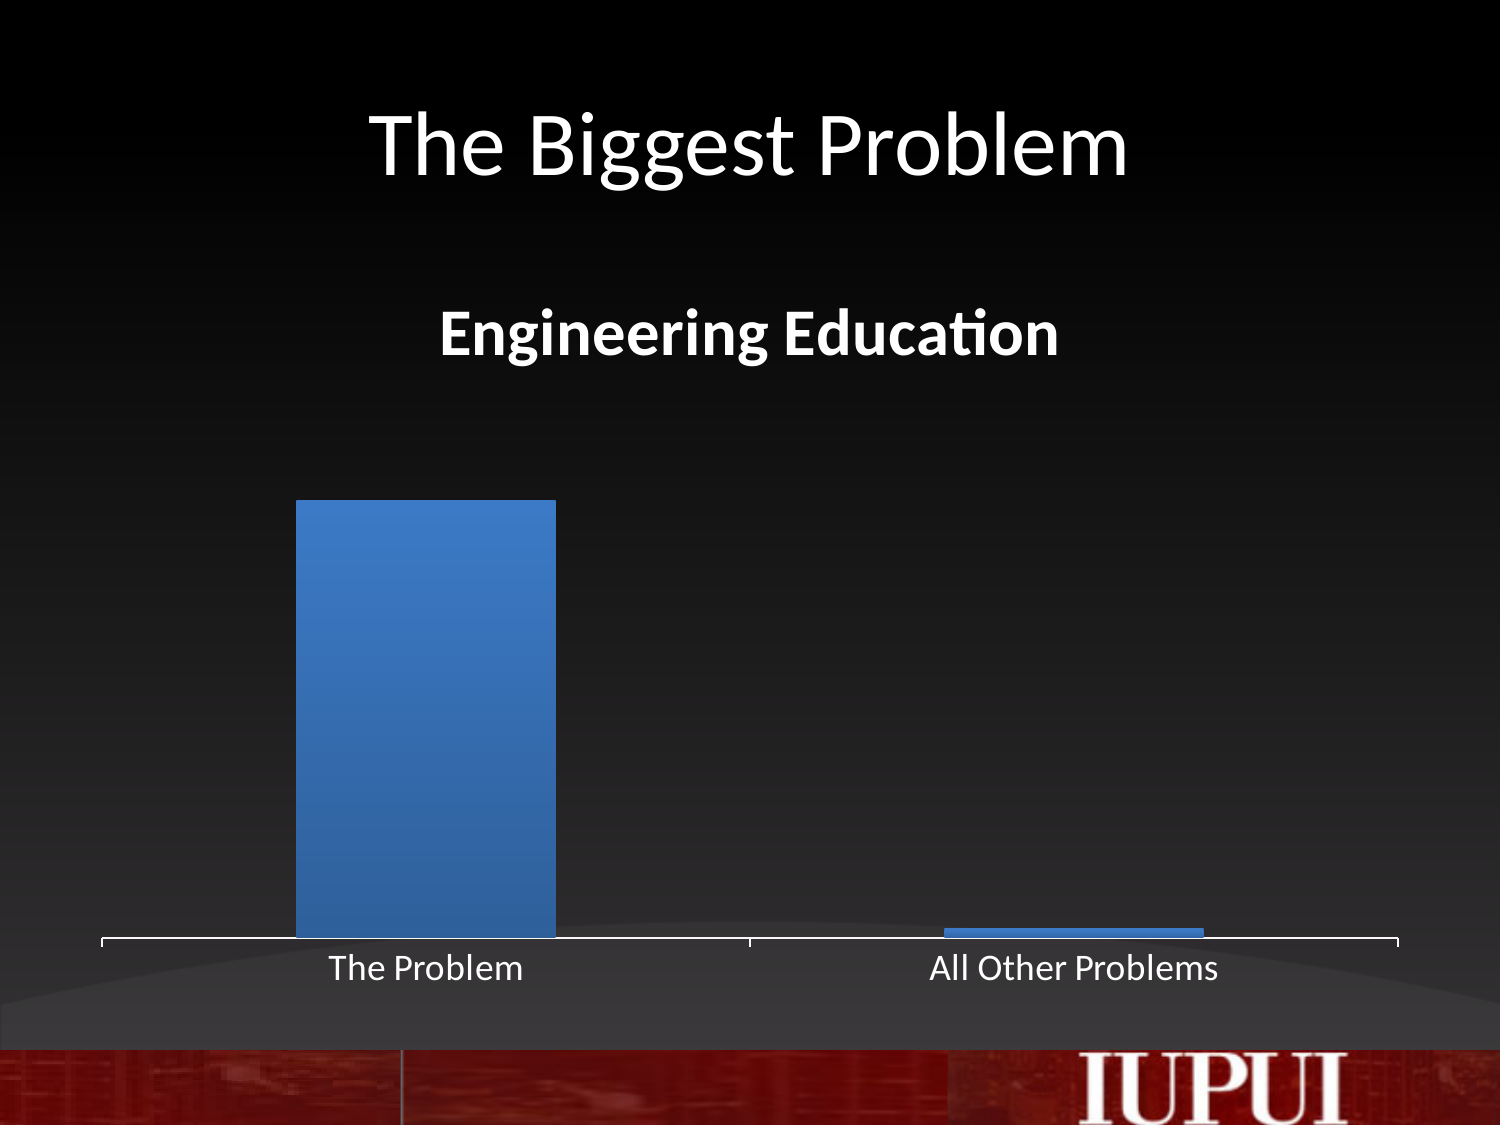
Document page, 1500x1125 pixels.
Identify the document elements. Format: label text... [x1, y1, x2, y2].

title The Biggest Problem [75, 45, 1425, 233]
chart [74, 262, 1426, 1006]
picture [0, 0, 1500, 1125]
